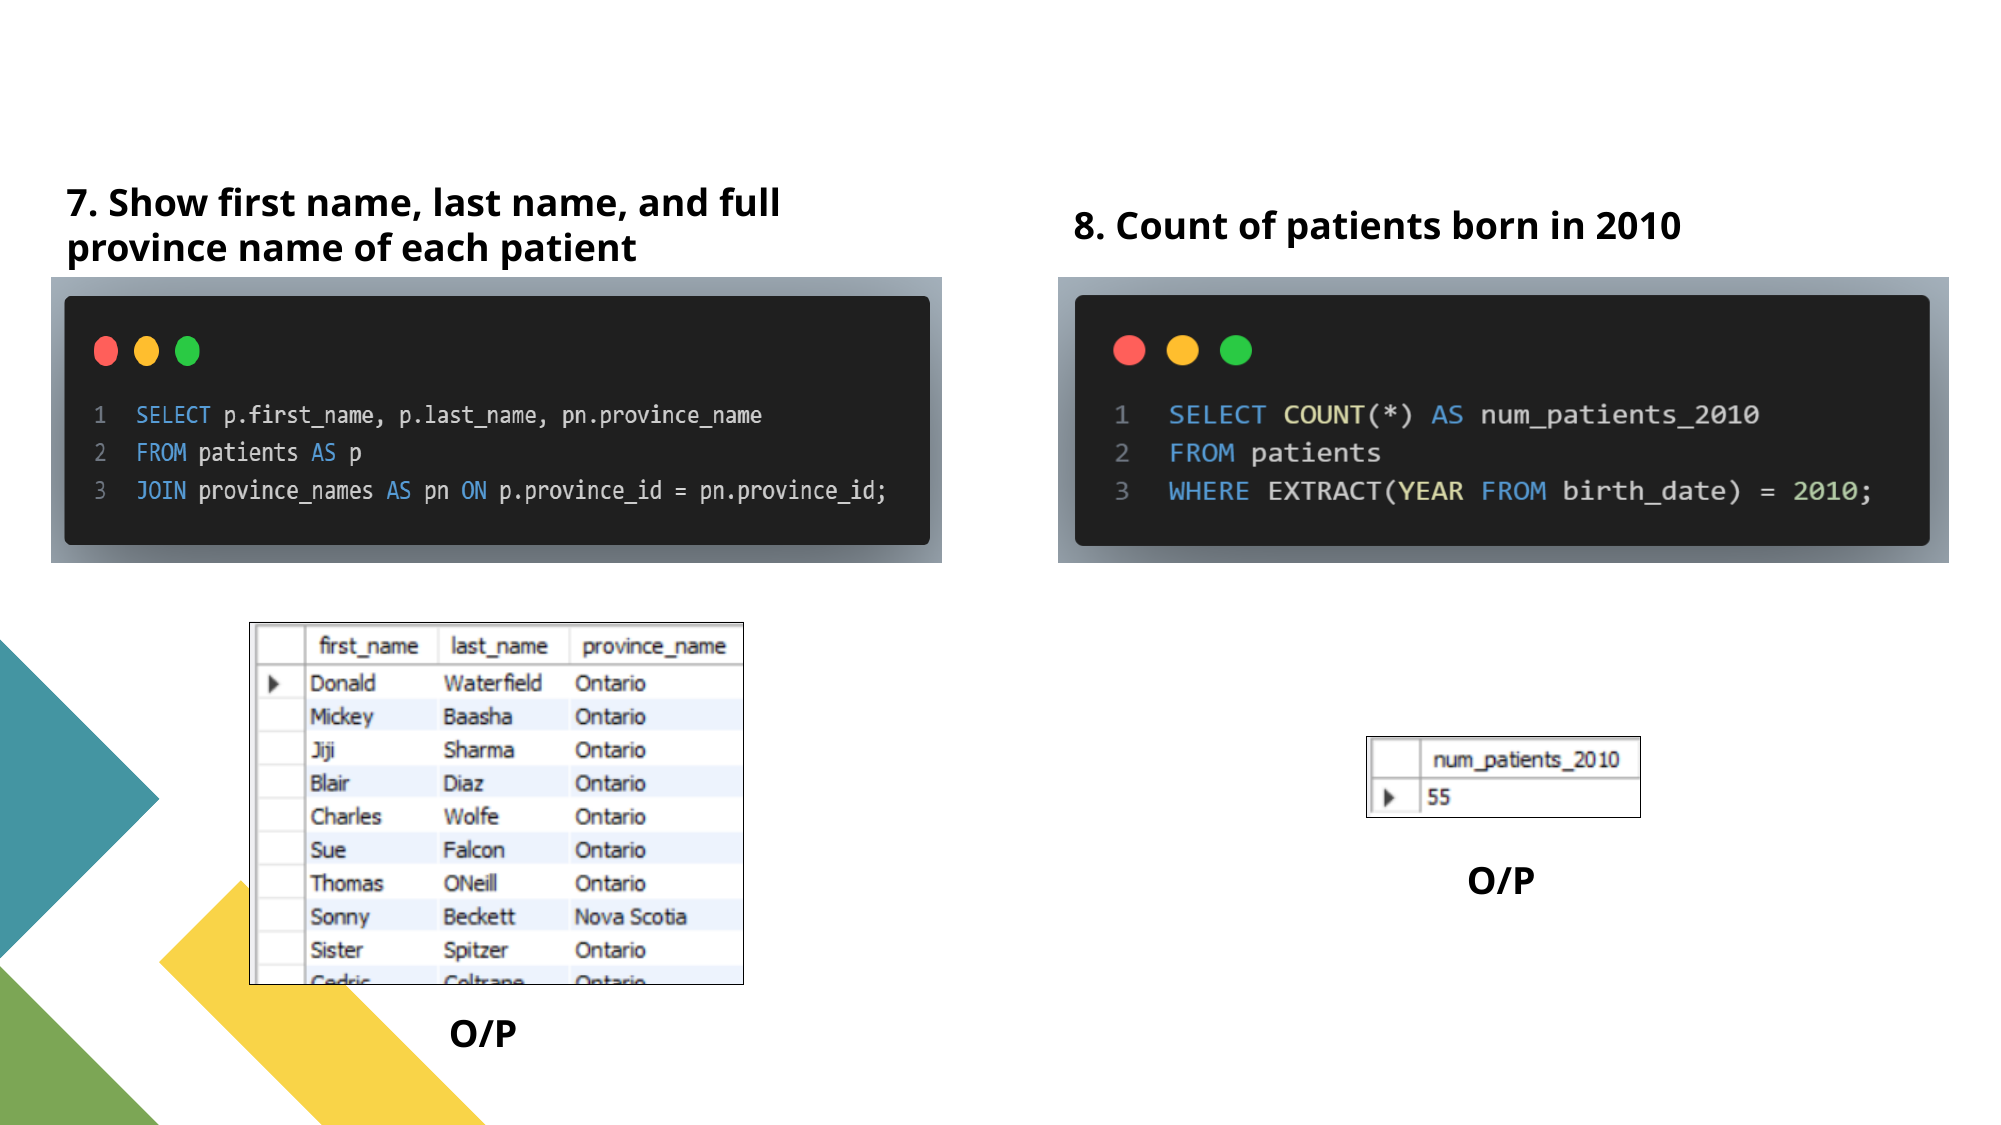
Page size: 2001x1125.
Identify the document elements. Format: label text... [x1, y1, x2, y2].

text_box O/P [1452, 850, 1555, 910]
picture [51, 277, 942, 563]
picture [1058, 277, 1949, 563]
text_box 8. Count of patients born in 2010 [1058, 194, 1949, 255]
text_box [0, 639, 486, 1125]
picture [249, 621, 744, 985]
picture [1365, 736, 1641, 818]
text_box 7. Show first name, last name, and full province name of each patient [51, 171, 942, 277]
text_box O/P [486, 1002, 537, 1063]
